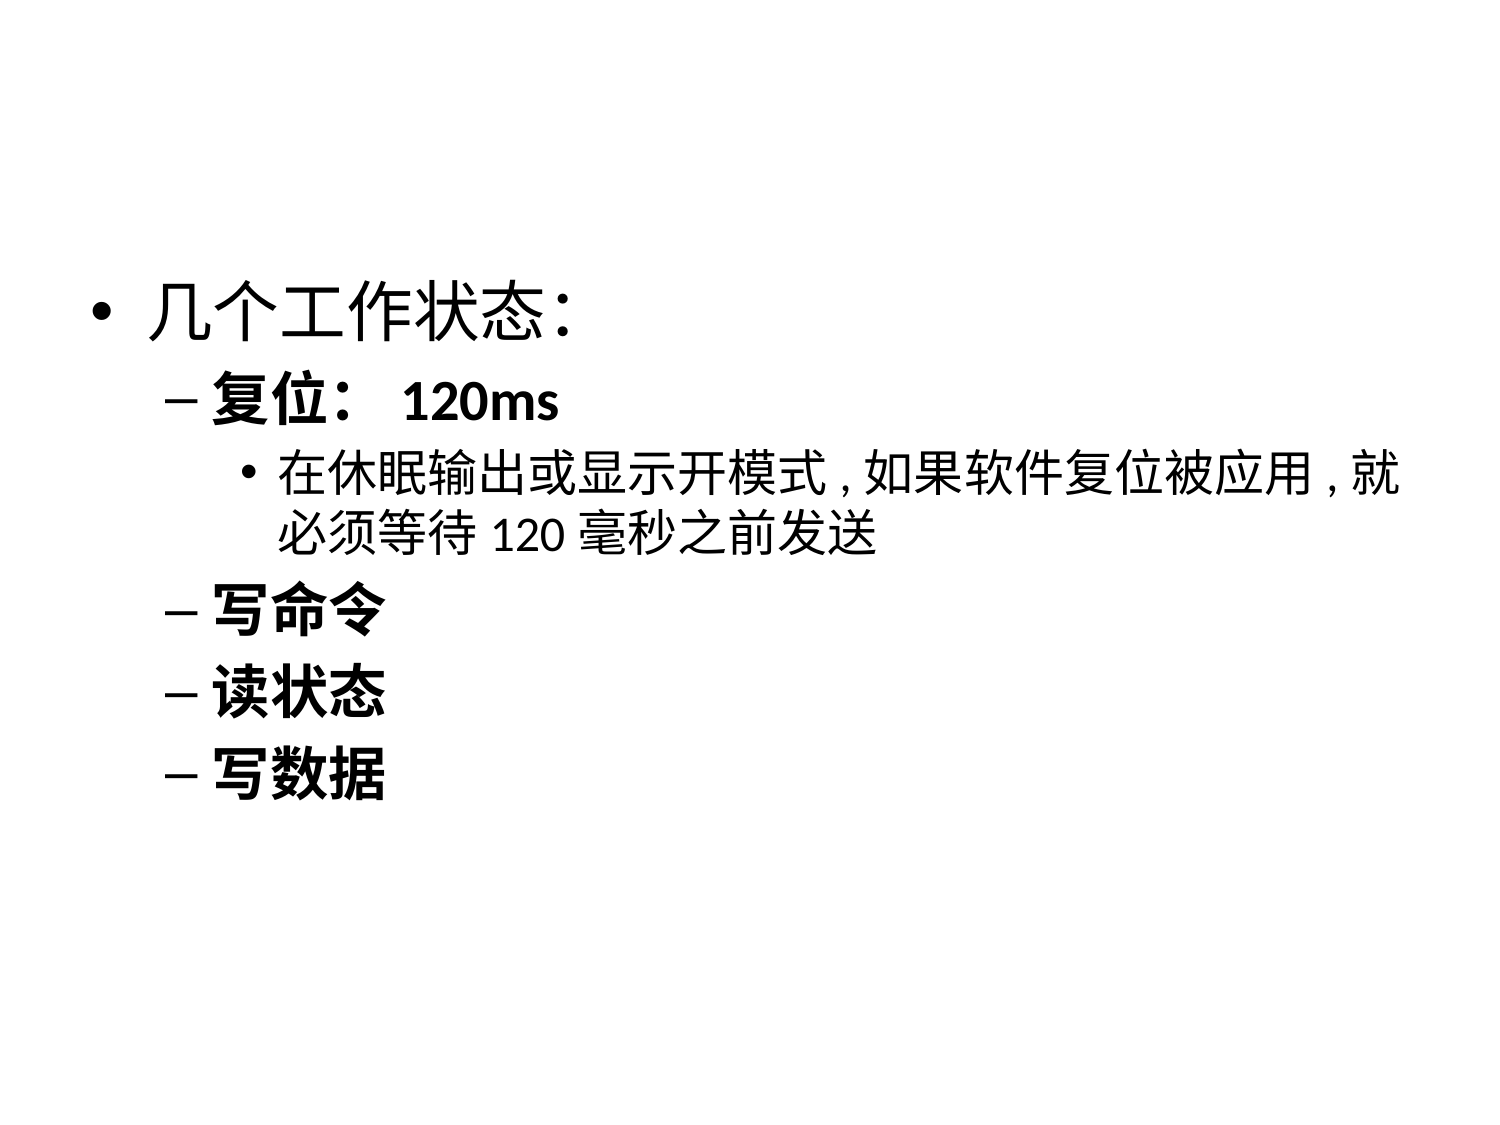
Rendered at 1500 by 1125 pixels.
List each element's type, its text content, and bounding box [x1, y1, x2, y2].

list 几个工作状态： 复位：120ms 在休眠输出或显示开模式,如果软件复位被应用,就必须等待120毫秒之前发送 写命令 读状态 写数据 [75, 262, 1425, 1005]
